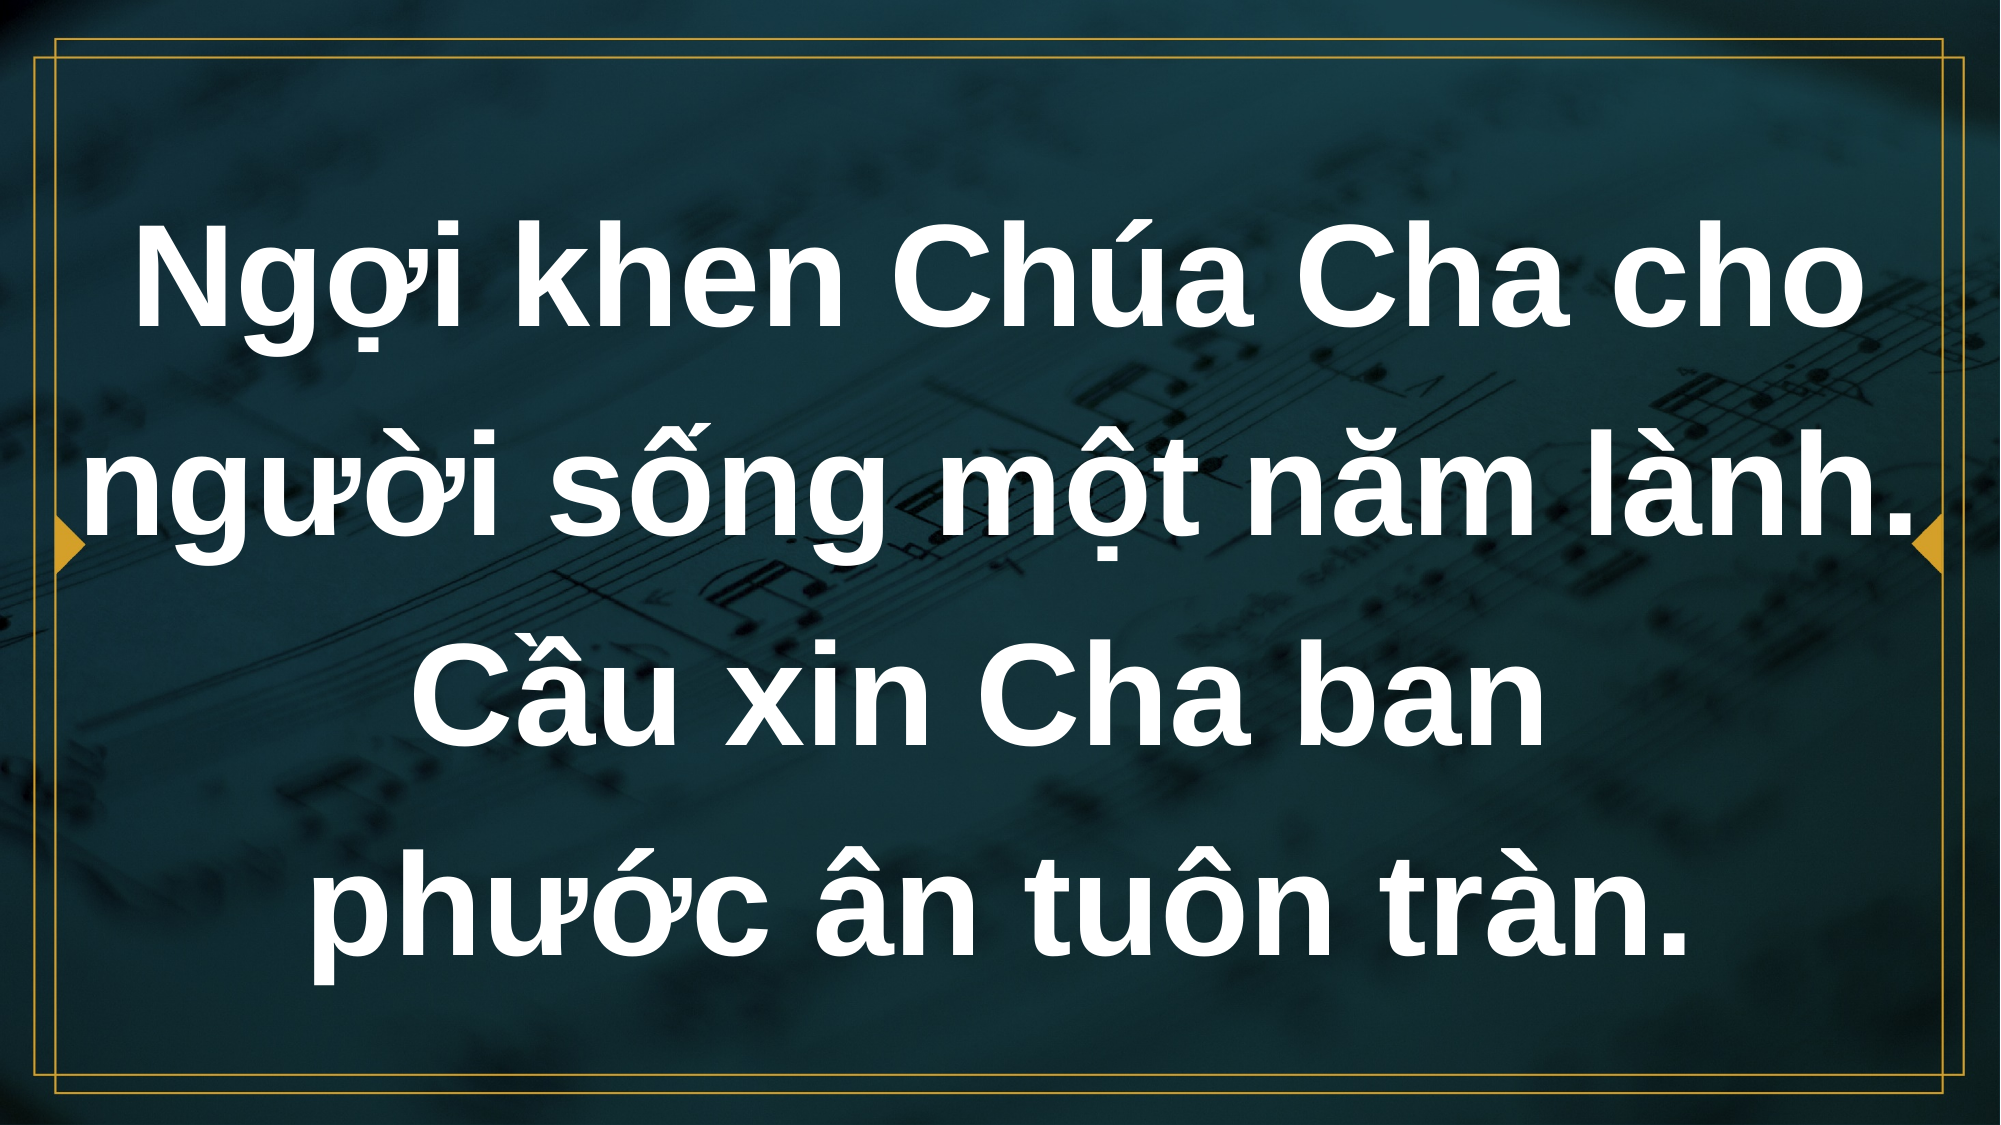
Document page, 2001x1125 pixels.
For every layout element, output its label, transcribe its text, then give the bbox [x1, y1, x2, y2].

picture [0, 0, 2000, 1125]
title Ngợi khen Chúa Cha cho người sống một năm lành. Cầu xin Cha ban phước ân tuôn tràn. [55, 53, 1945, 1077]
